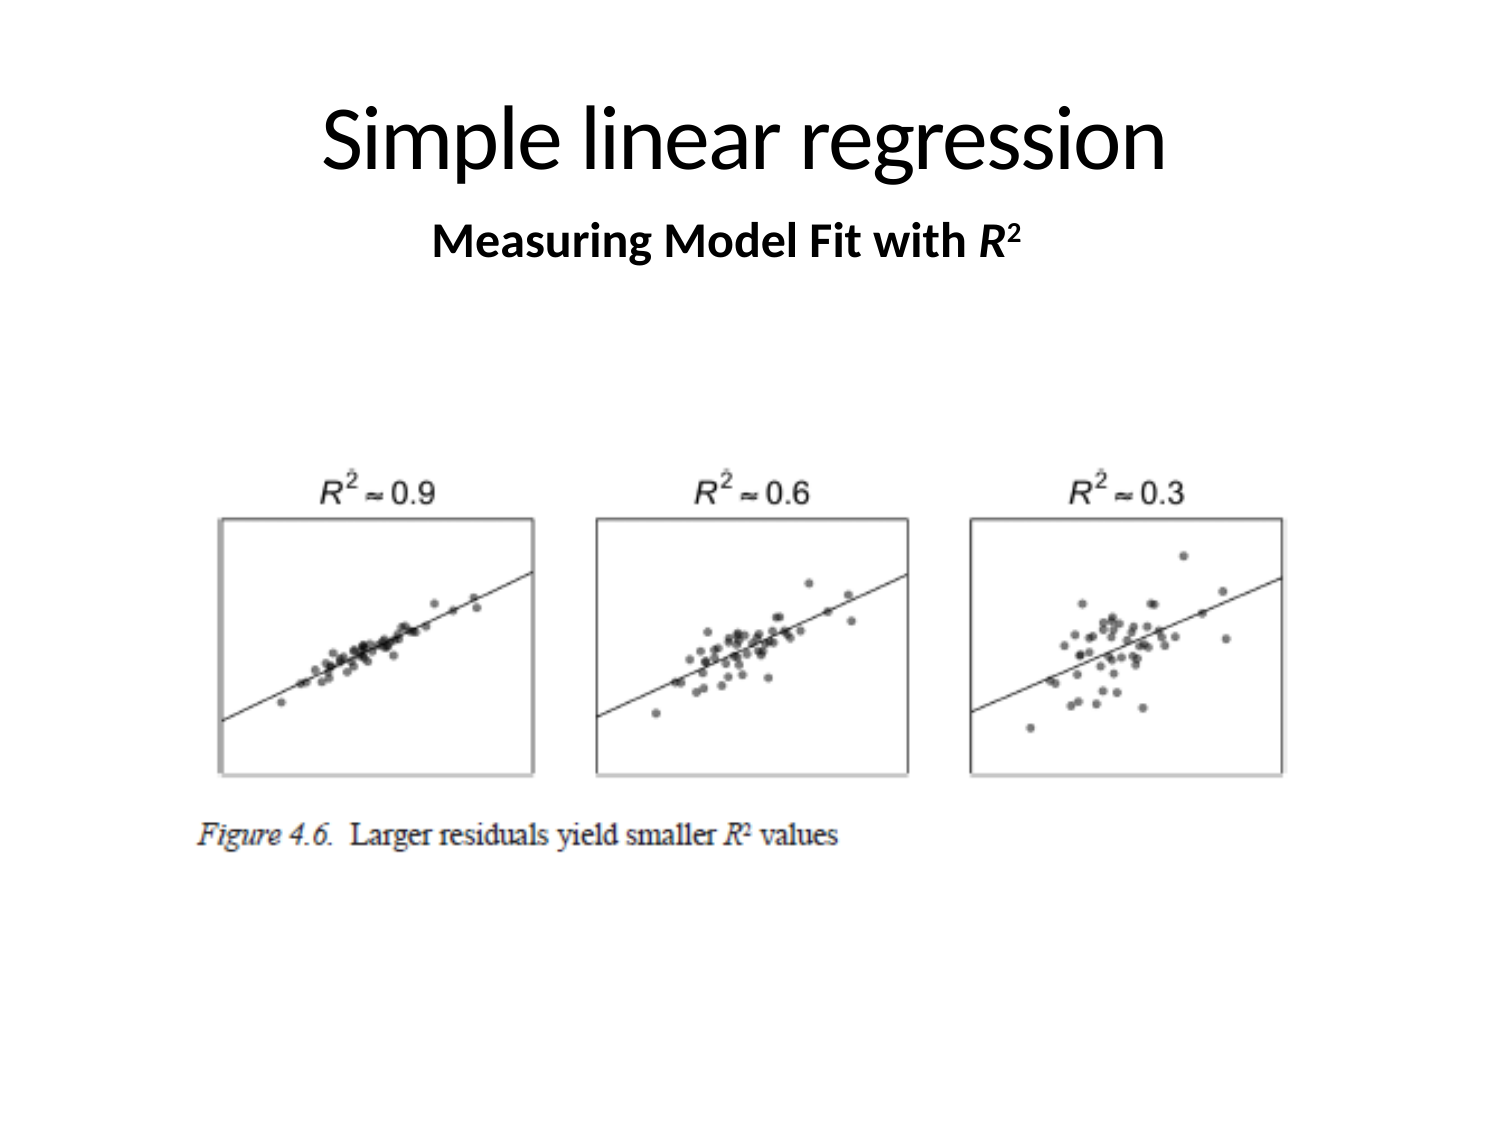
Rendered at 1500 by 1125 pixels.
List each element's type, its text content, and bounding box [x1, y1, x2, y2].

text_box [50, 137, 1438, 328]
text_box Measuring Model Fit with R2 [416, 199, 1037, 275]
title Simple linear regression [300, 77, 1188, 137]
picture [162, 462, 1335, 886]
